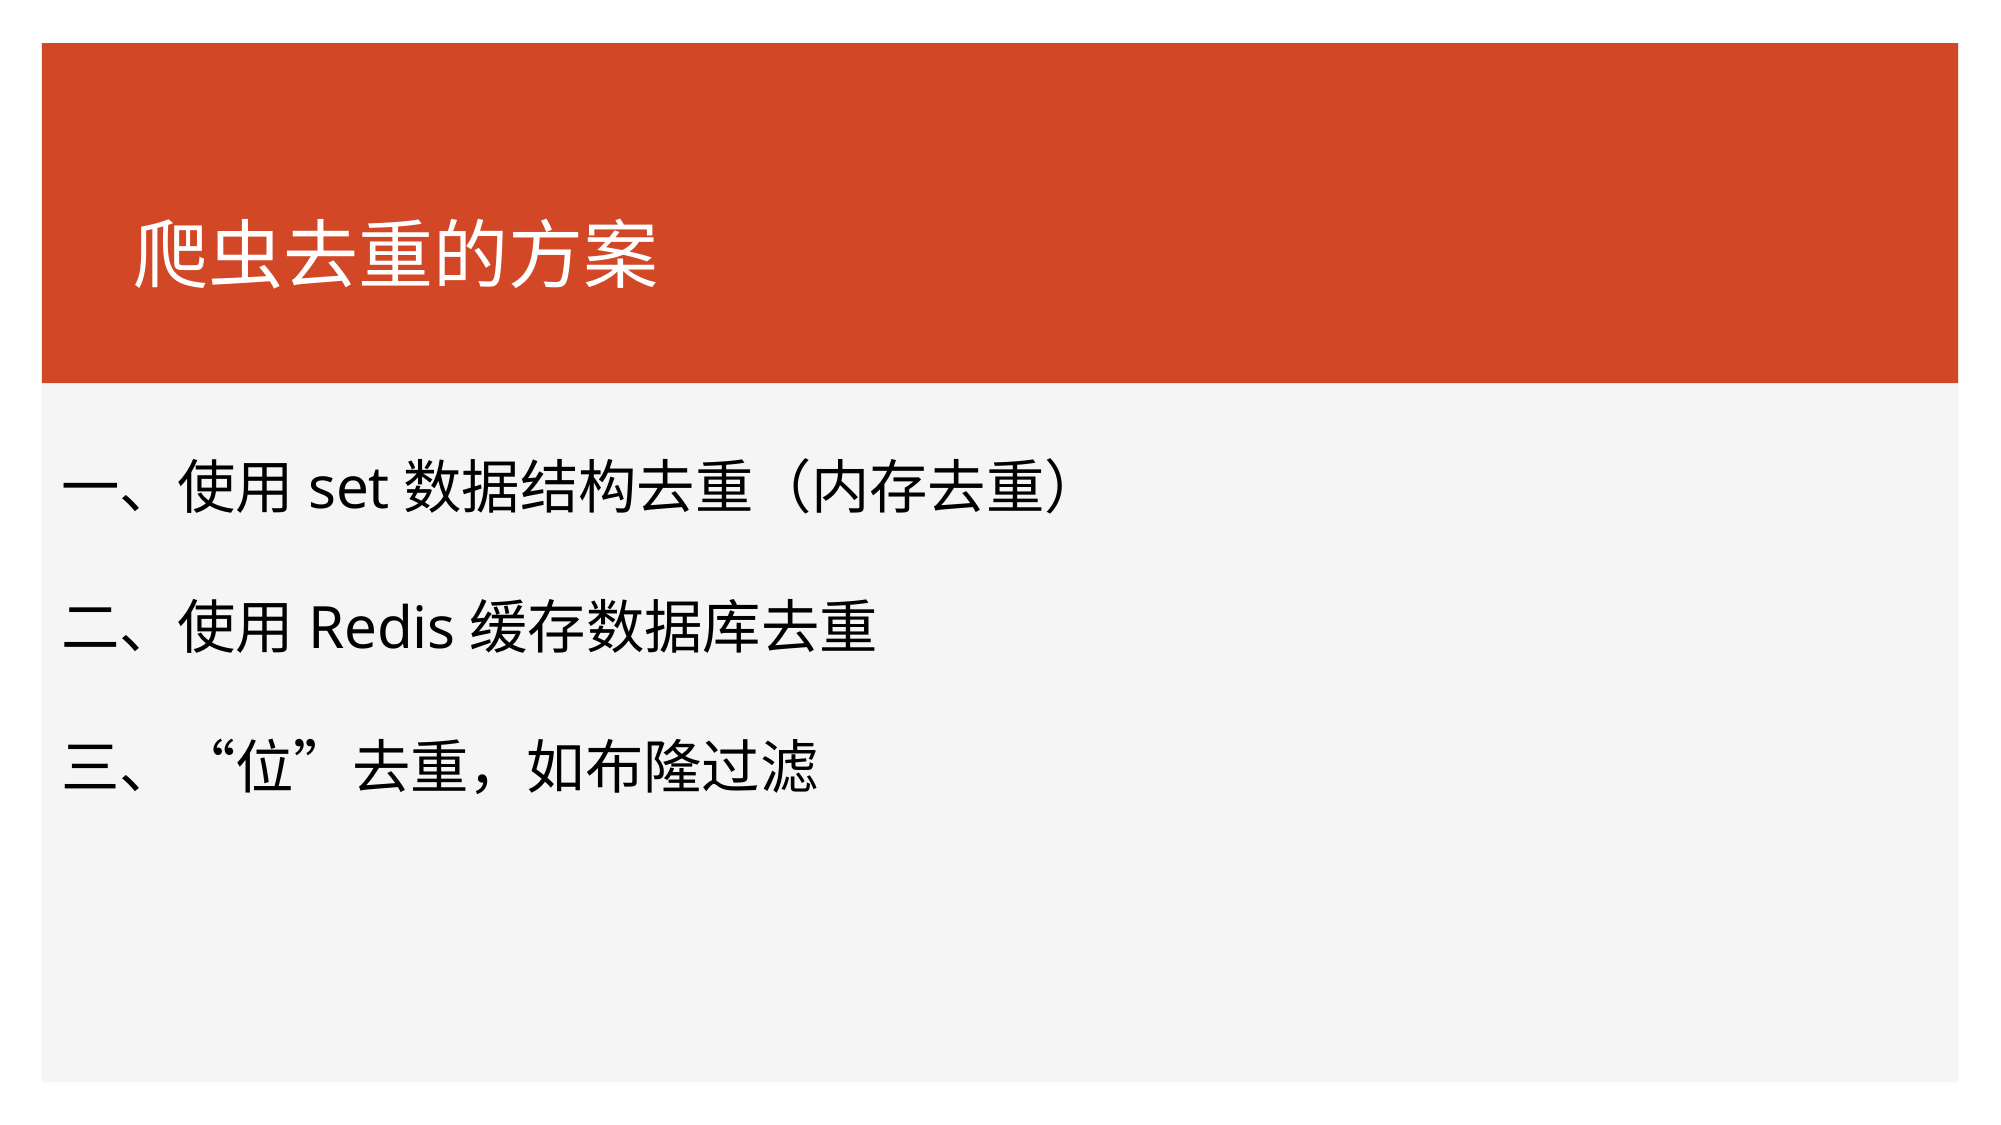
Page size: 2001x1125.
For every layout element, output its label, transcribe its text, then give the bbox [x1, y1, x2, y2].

text_box 一、使用set数据结构去重（内存去重） 二、使用Redis缓存数据库去重 三、“位”去重，如布隆过滤 [46, 372, 1924, 808]
title 爬虫去重的方案 [119, 200, 1770, 306]
